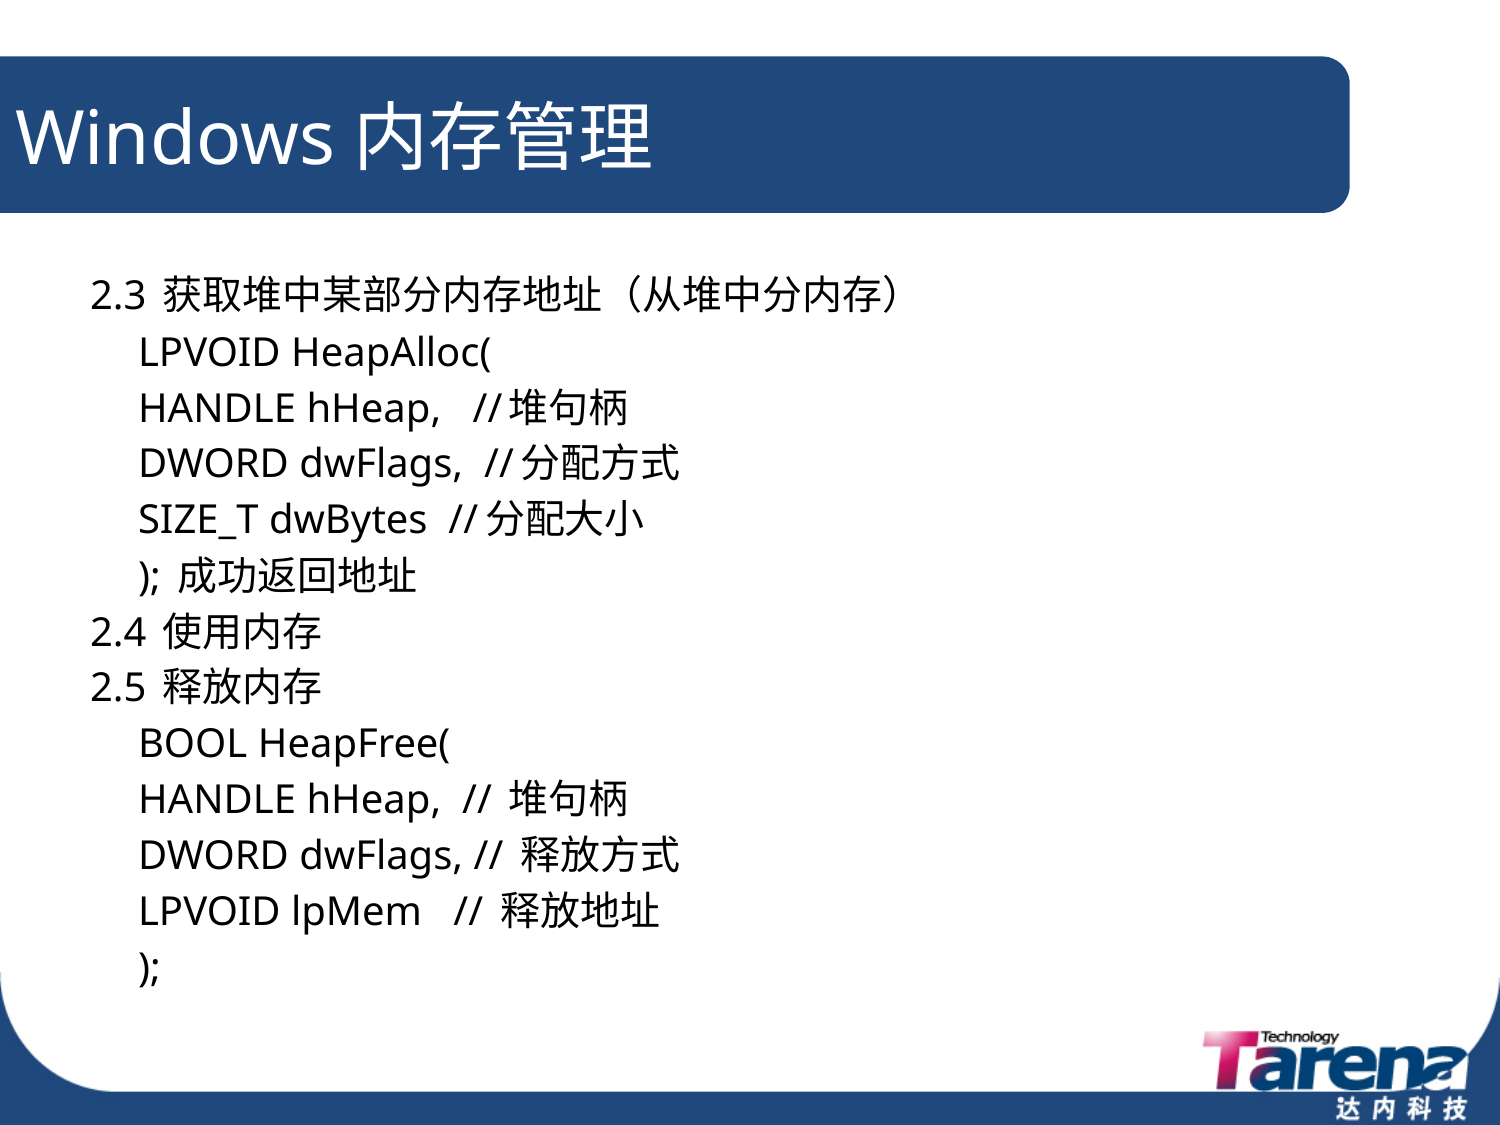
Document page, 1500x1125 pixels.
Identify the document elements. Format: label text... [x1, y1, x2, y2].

title Windows内存管理 [0, 58, 1346, 212]
list 2.3 获取堆中某部分内存地址（从堆中分内存） LPVOID HeapAlloc( HANDLE hHeap, //堆句柄 DWORD dwFlags, //分配方式 SIZE_T dwBytes //分配大小 ); 成功返回地址 2.4 使用内存 2.5 释放内存 BOOL HeapFree( HANDLE hHeap, // 堆句柄 DWORD dwFlags, // 释放方式 LPVOID lpMem // 释放地址 ); [74, 262, 1426, 1006]
picture [0, 0, 1500, 1125]
